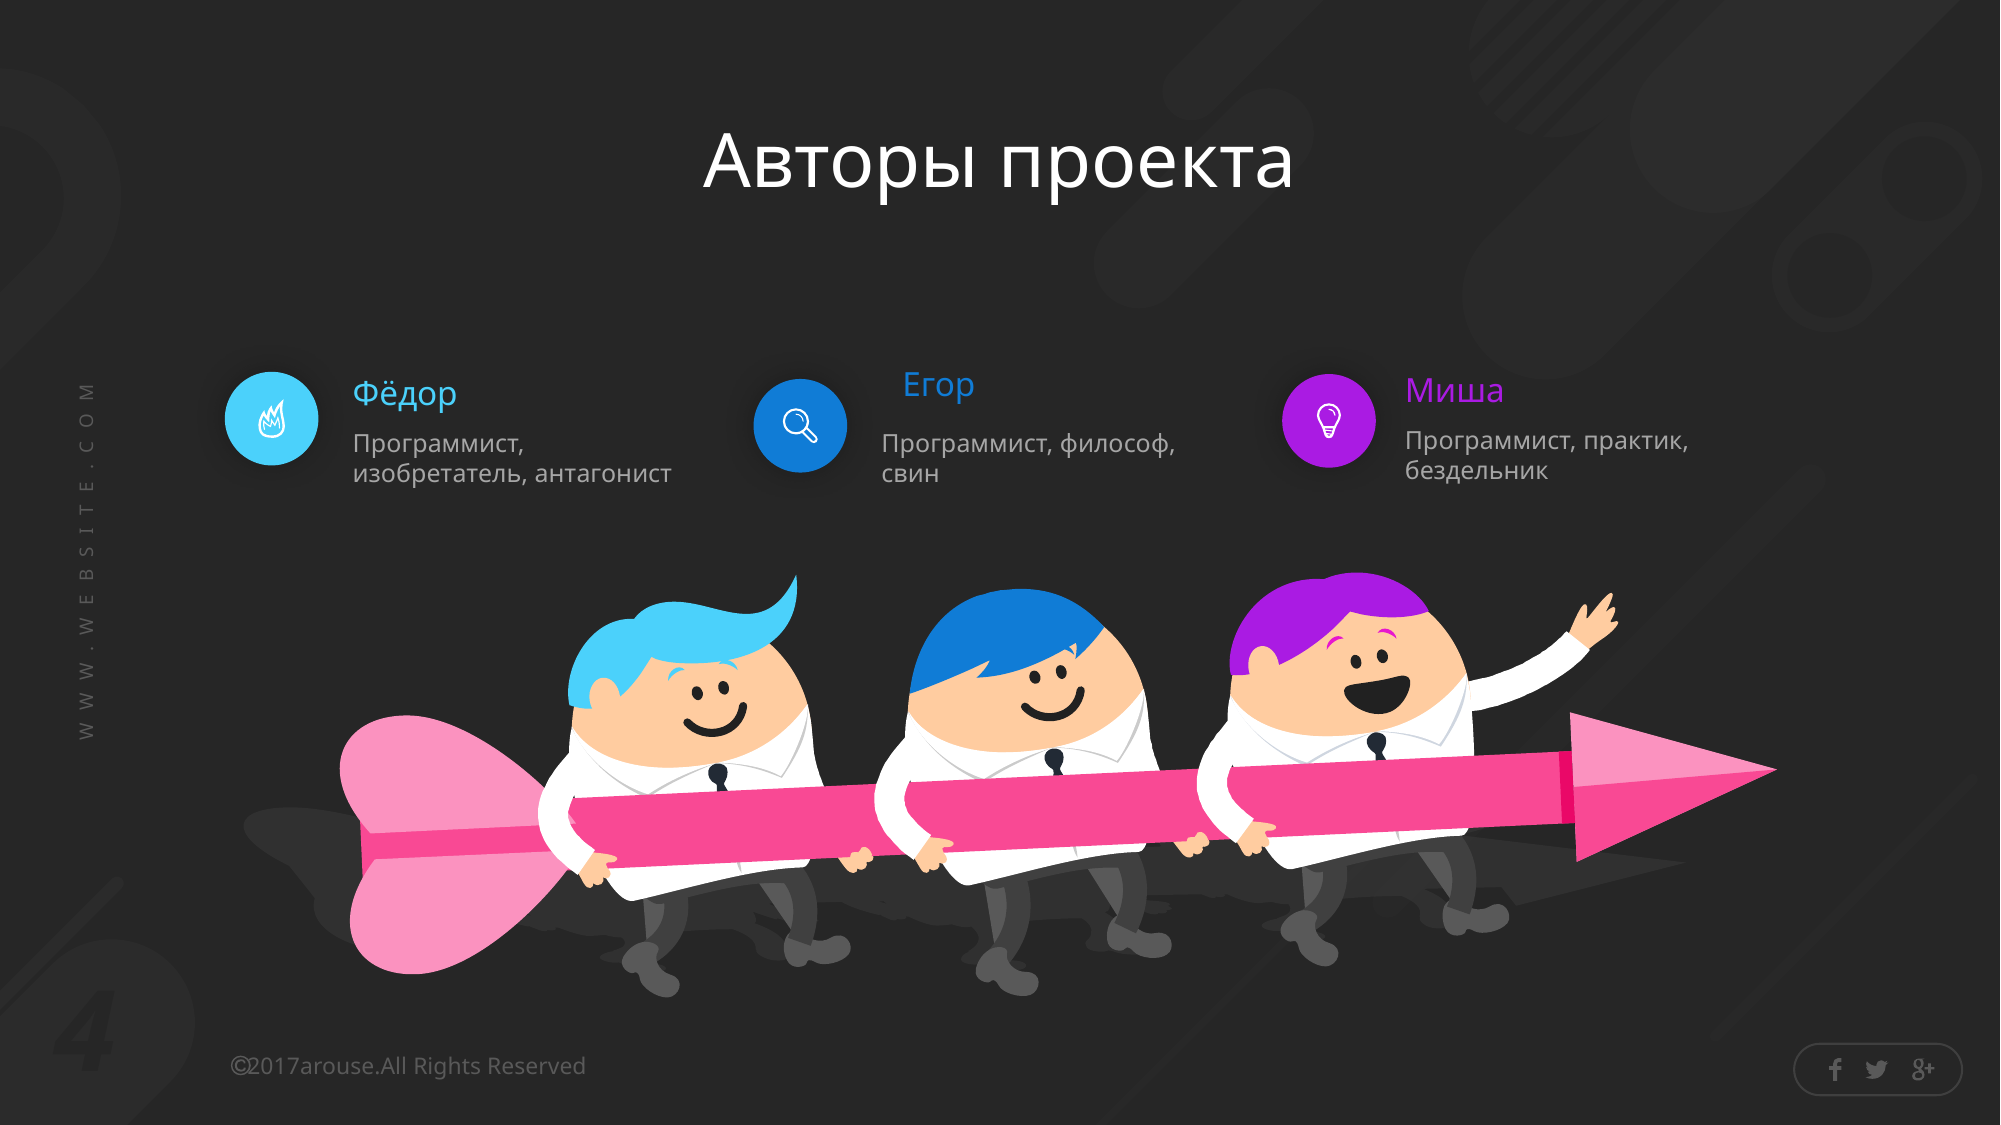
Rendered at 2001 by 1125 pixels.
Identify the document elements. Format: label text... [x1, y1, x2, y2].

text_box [1282, 374, 1376, 468]
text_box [753, 378, 848, 473]
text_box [222, 572, 1777, 999]
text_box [337, 365, 717, 497]
text_box Авторы проекта [291, 105, 1709, 211]
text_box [1389, 362, 1769, 493]
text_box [866, 355, 1246, 466]
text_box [224, 371, 319, 466]
